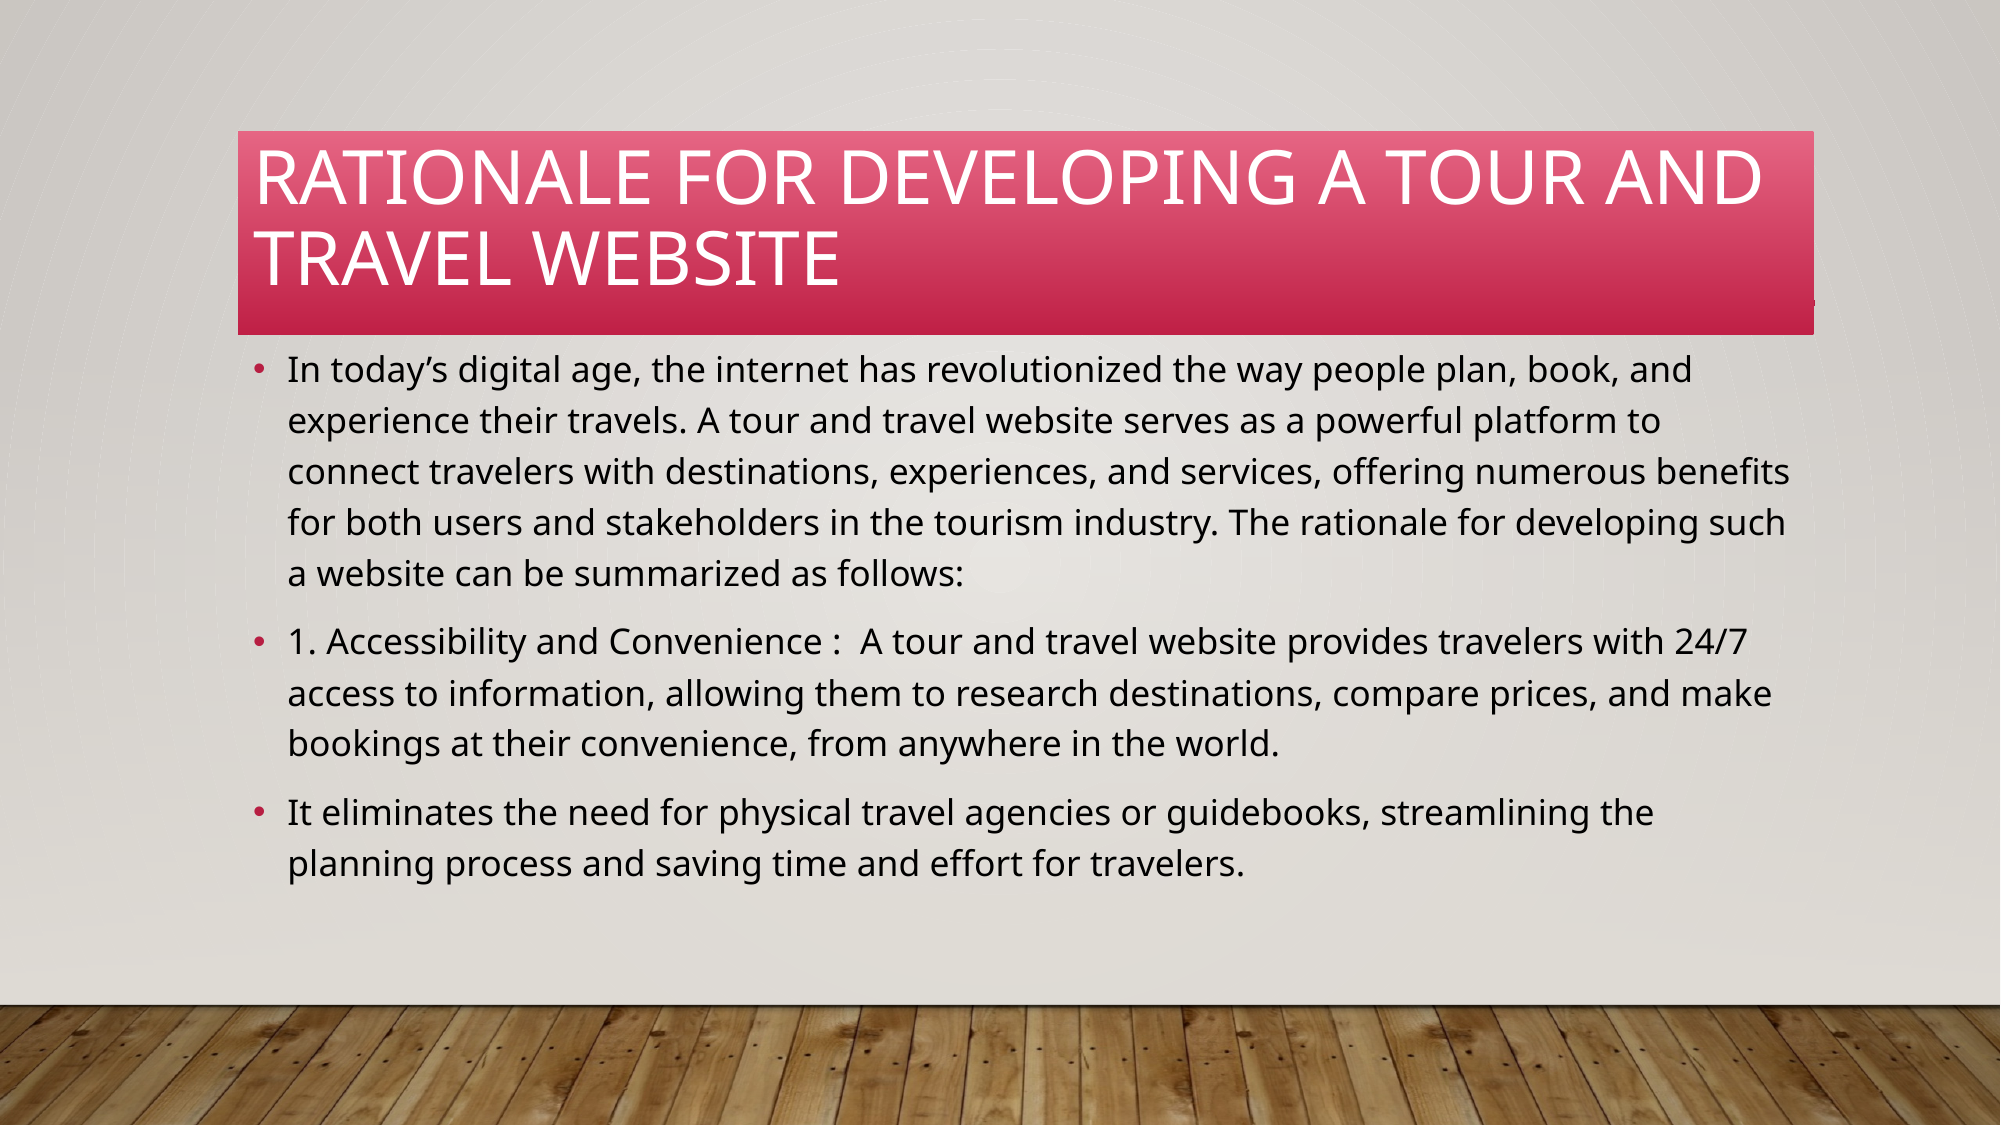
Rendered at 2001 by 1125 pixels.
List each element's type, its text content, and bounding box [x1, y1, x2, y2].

title Rationale for developing a tour and travel website [238, 131, 1814, 335]
picture [0, 1005, 2000, 1125]
list In today’s digital age, the internet has revolutionized the way people plan, book, and experience their travels. A tour and travel website serves as a powerful platform to connect travelers with destinations, experiences, and services, offering numerous benefits for both users and stakeholders in the tourism industry. The rationale for developing such a website can be summarized as follows: 1. Accessibility and Convenience : A tour and travel website provides travelers with 24/7 access to information, allowing them to research destinations, compare prices, and make bookings at their convenience, from anywhere in the world. It eliminates the need for physical travel agencies or guidebooks, streamlining the planning process and saving time and effort for travelers. [238, 335, 1814, 897]
